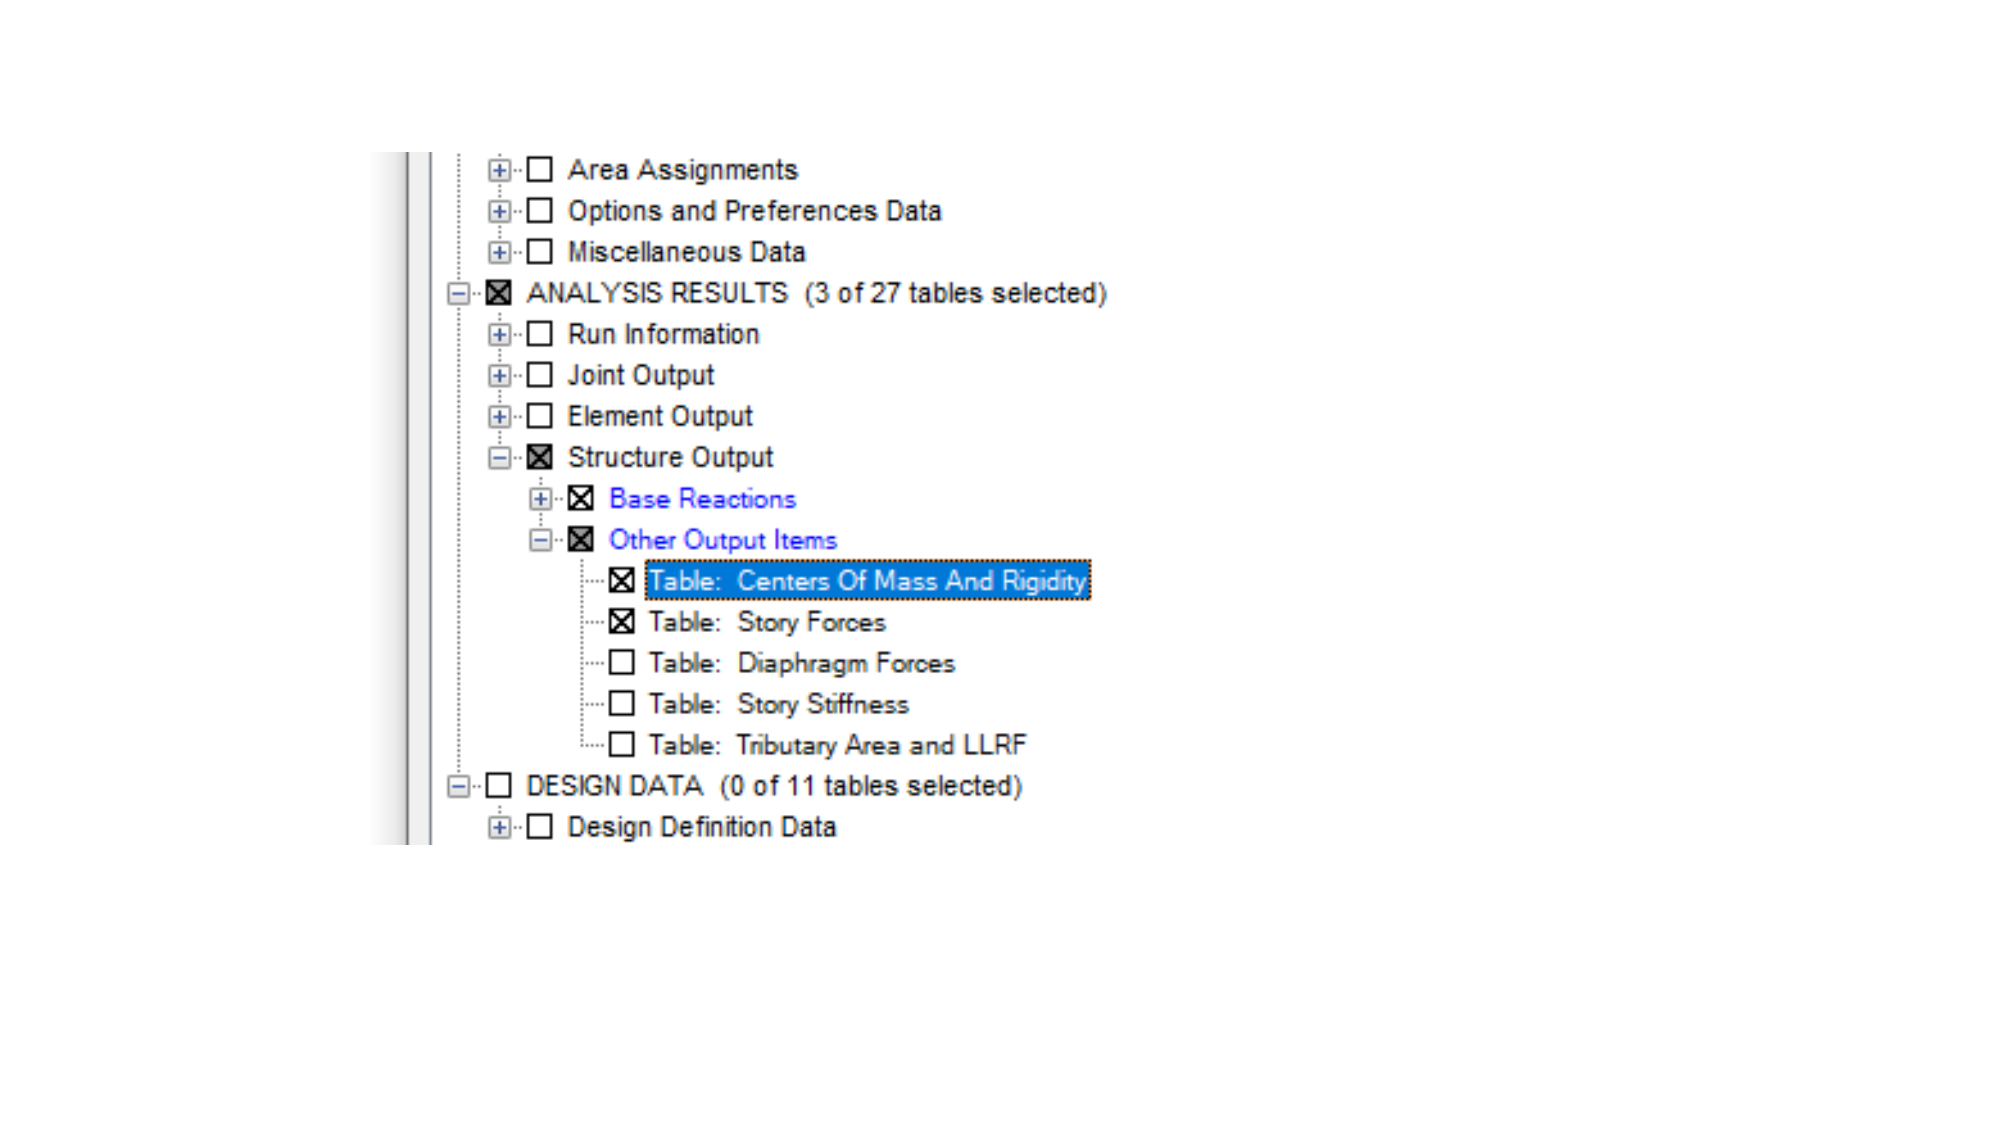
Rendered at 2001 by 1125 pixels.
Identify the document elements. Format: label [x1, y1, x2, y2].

picture [371, 152, 1436, 845]
